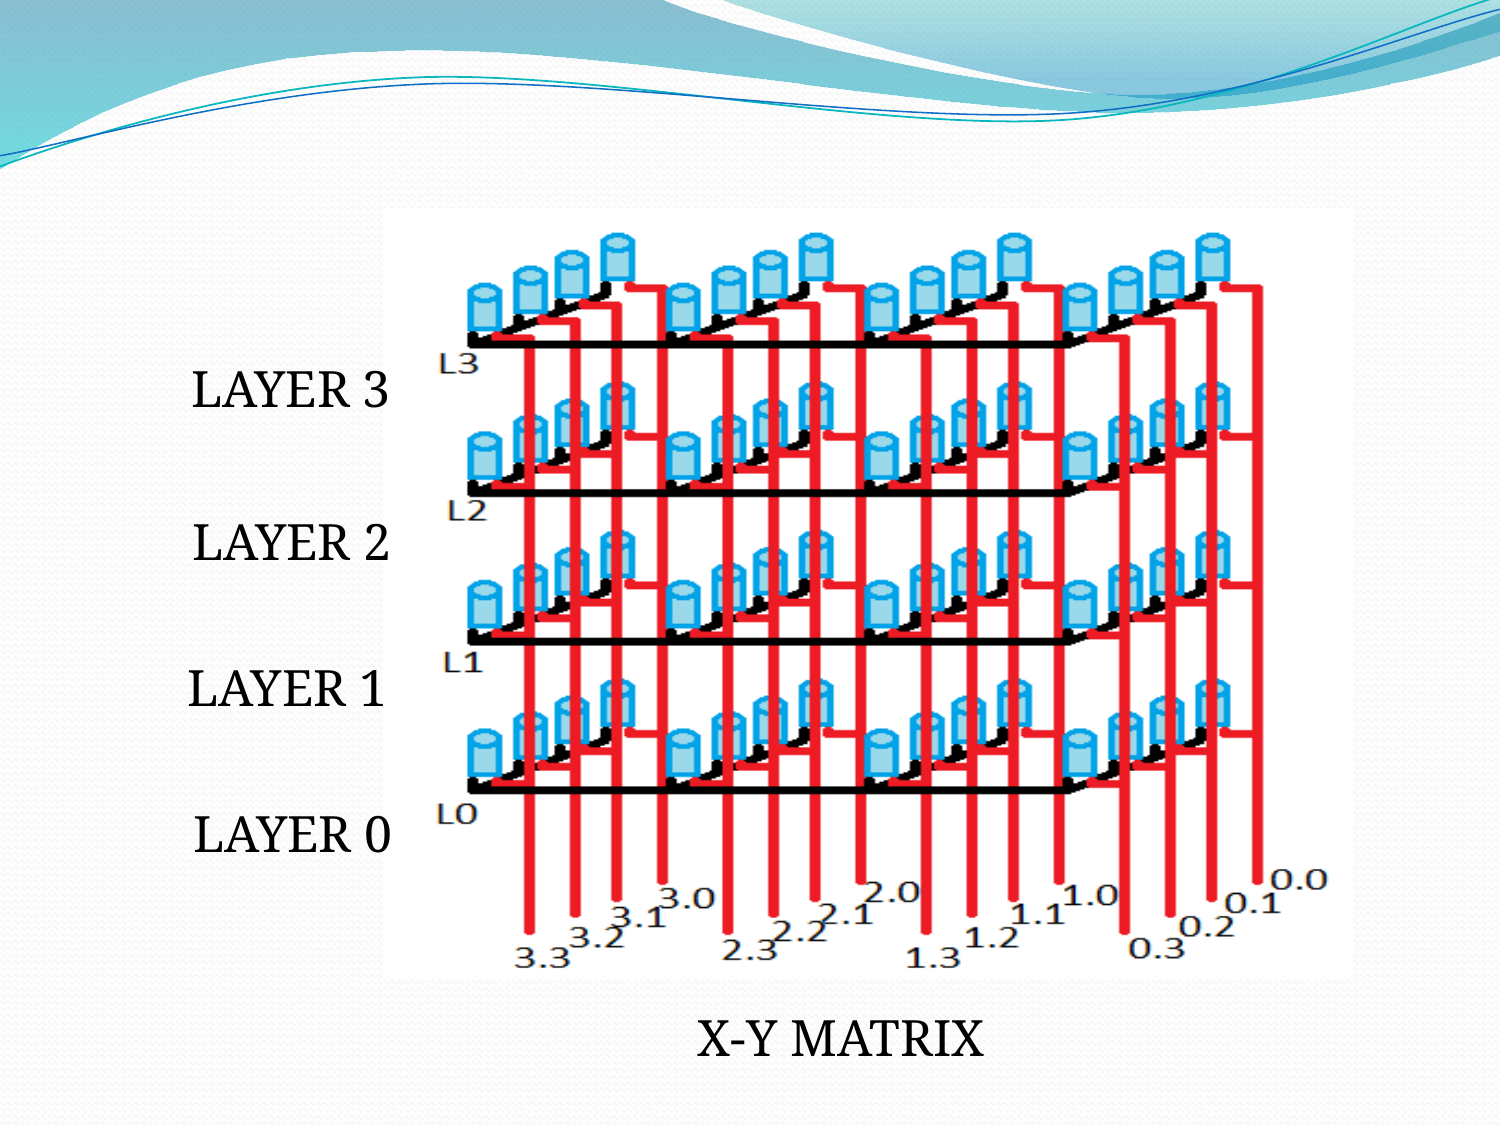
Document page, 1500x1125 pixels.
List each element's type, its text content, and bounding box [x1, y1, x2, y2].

text_box LAYER 3 [176, 349, 376, 425]
text_box X-Y MATRIX [683, 999, 1000, 1075]
text_box LAYER 2 [177, 503, 376, 579]
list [383, 207, 1353, 979]
text_box LAYER 1 [173, 648, 376, 724]
text_box LAYER 0 [178, 795, 376, 871]
